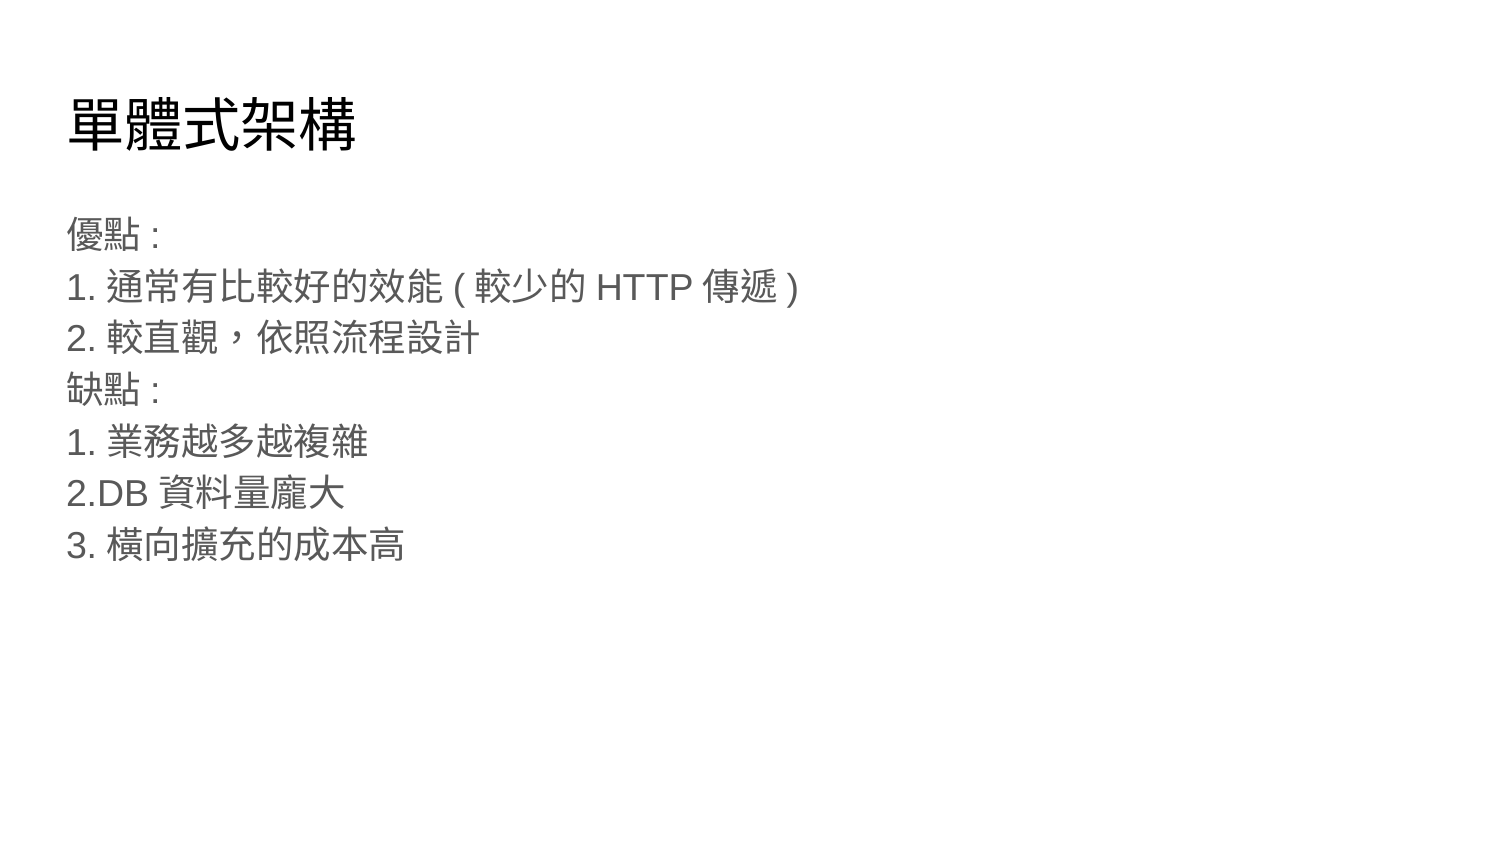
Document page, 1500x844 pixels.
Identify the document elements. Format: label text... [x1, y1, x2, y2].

list 優點: 1.通常有比較好的效能(較少的HTTP傳遞) 2.較直觀，依照流程設計 缺點: 1.業務越多越複雜 2.DB資料量龐大 3.橫向擴充的成本高 [51, 189, 1449, 750]
title 單體式架構 [51, 72, 1449, 167]
